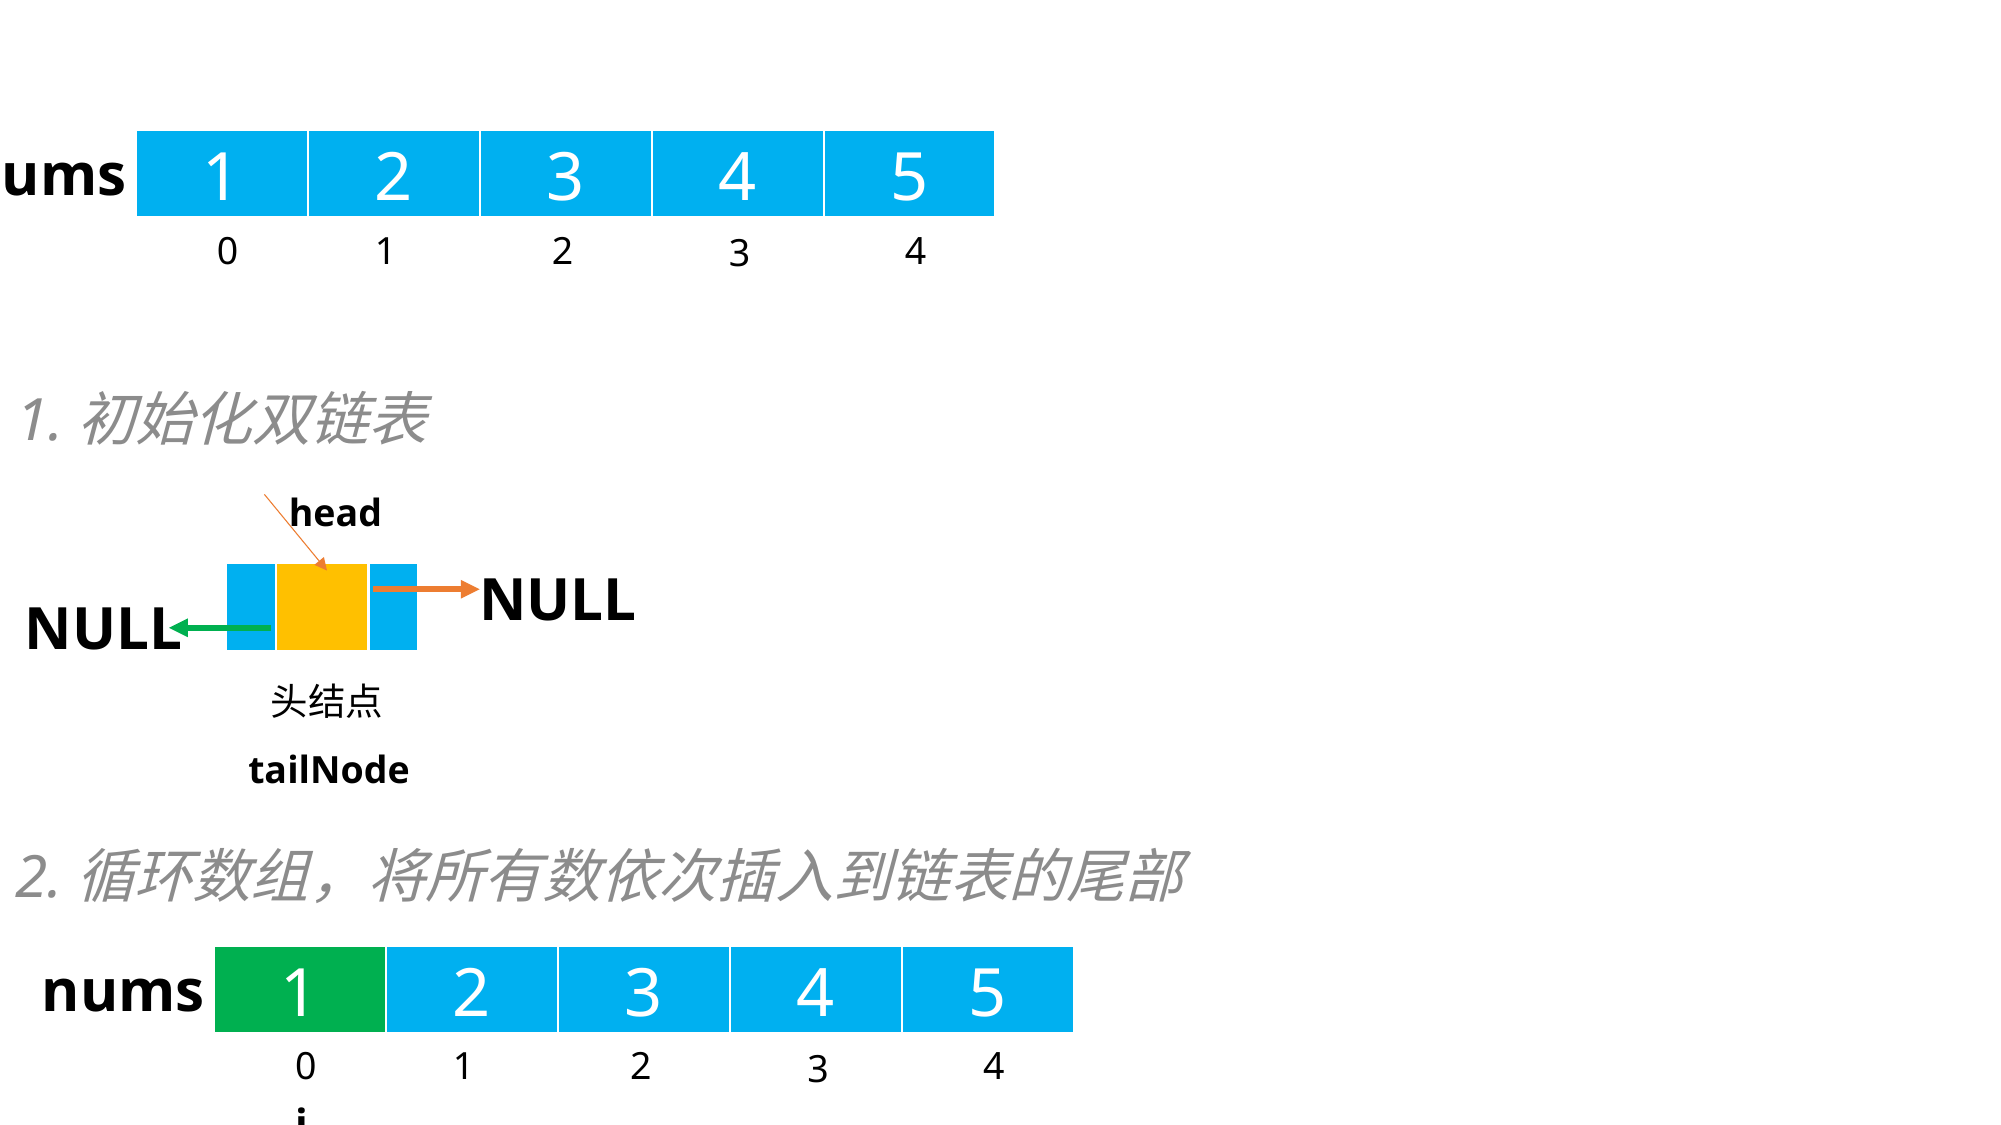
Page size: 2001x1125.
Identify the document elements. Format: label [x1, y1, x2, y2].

text_box [0, 129, 996, 247]
text_box [255, 670, 399, 731]
text_box [871, 219, 960, 280]
text_box [949, 1035, 1039, 1095]
text_box [773, 1037, 863, 1098]
text_box [341, 219, 430, 280]
text_box [10, 481, 652, 669]
text_box [27, 945, 1075, 1063]
text_box [518, 219, 607, 280]
text_box [419, 1035, 508, 1095]
text_box [695, 221, 785, 282]
text_box [261, 1035, 351, 1125]
text_box [233, 738, 425, 799]
text_box [183, 219, 272, 280]
text_box [596, 1035, 686, 1095]
text_box [1, 375, 442, 460]
text_box [0, 831, 1199, 917]
